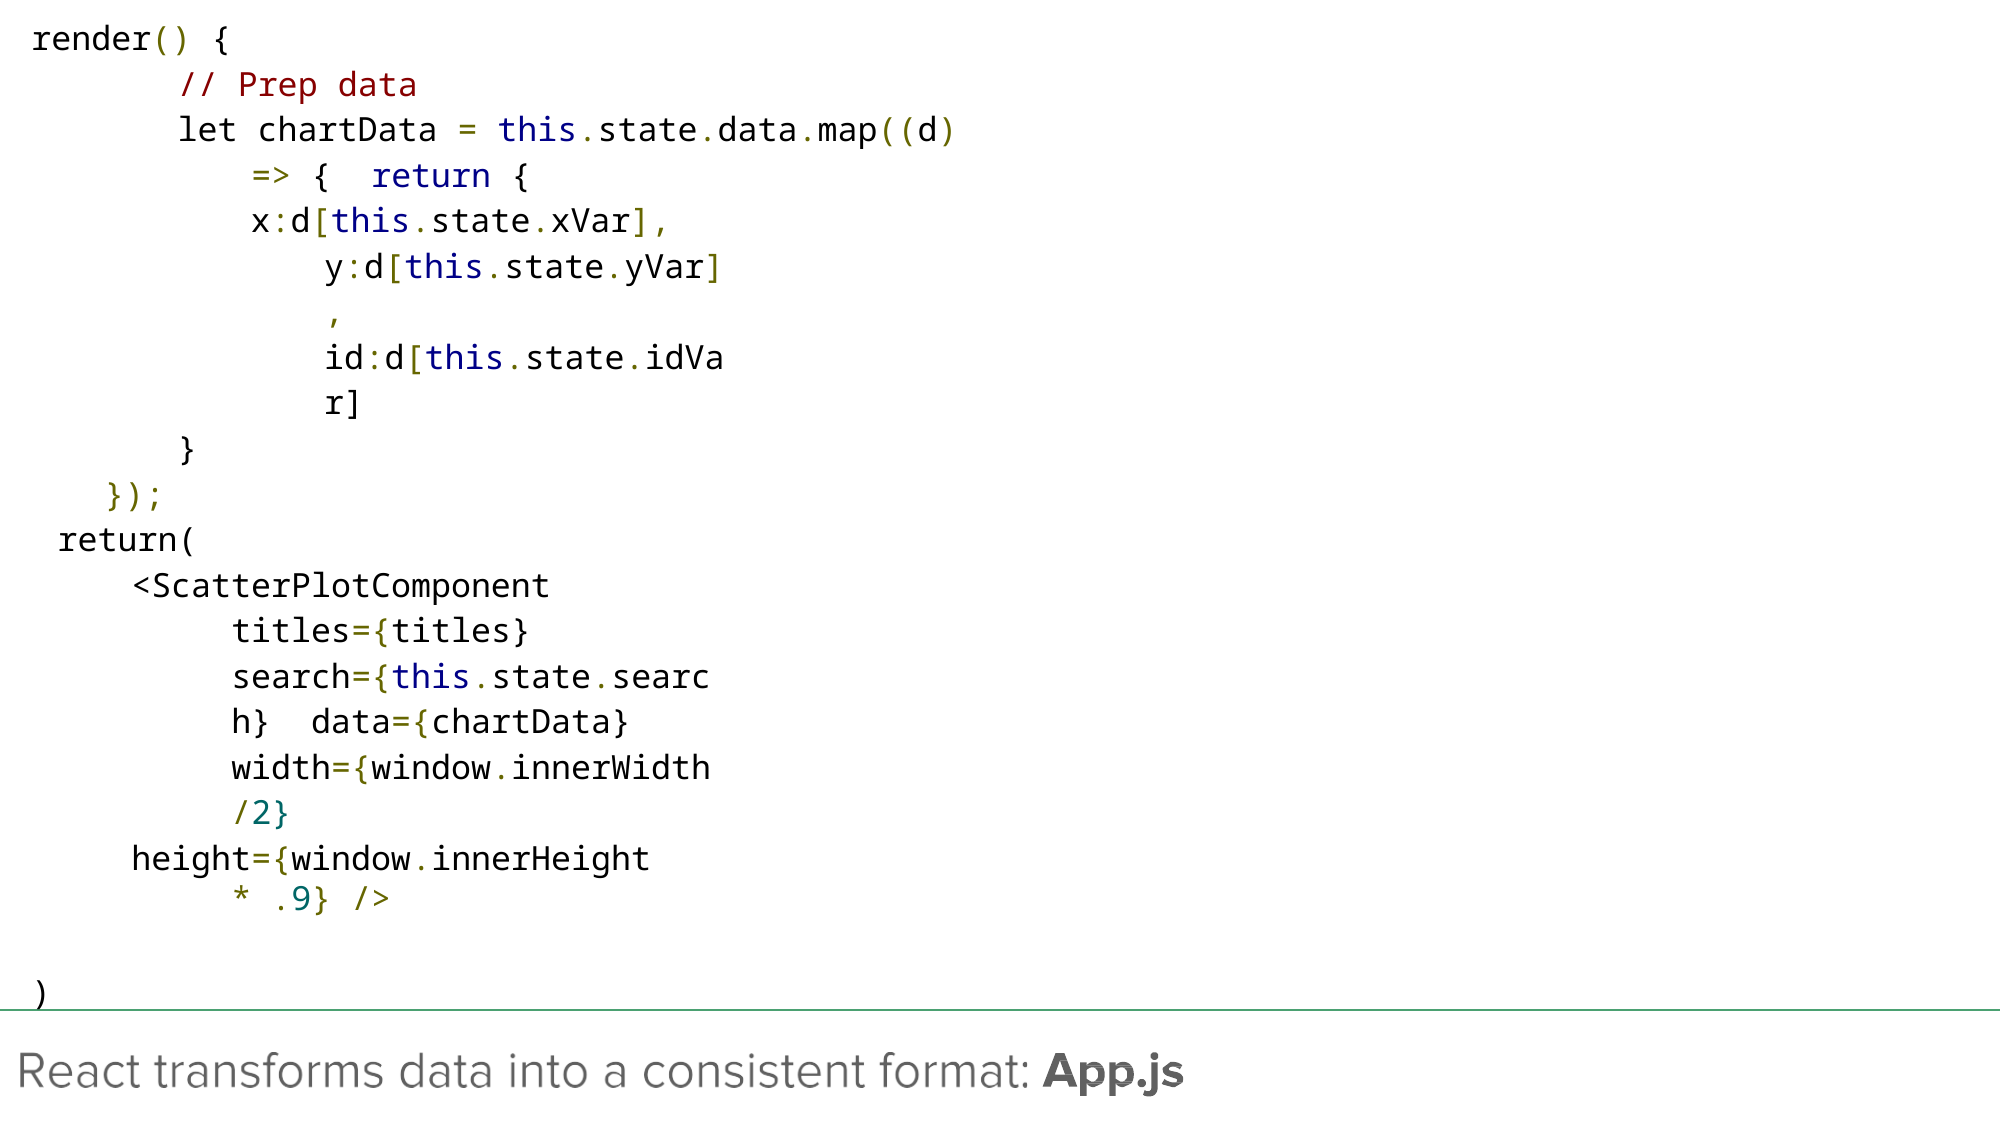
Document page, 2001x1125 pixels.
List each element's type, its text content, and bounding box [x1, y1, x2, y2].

text_box [1143, 1062, 1158, 1097]
text_box [20, 1052, 1028, 1088]
text_box [1080, 1061, 1105, 1096]
text_box [1042, 1053, 1078, 1087]
text_box [1150, 1052, 1159, 1060]
text_box [1161, 1061, 1184, 1088]
text_box [1137, 1079, 1146, 1088]
text_box render() { // Prep data let chartData = this.state.data.map((d) => { return { x:d[this.state.xVar], y:d[this.state.yVar], id:d[this.state.idVar] } }); return( <ScatterPlotComponent titles={titles} search={this.state.search} data={chartData} width={window.innerWidth/2} height={window.innerHeight * .9} /> ) [28, 17, 988, 1011]
text_box [1109, 1061, 1134, 1096]
